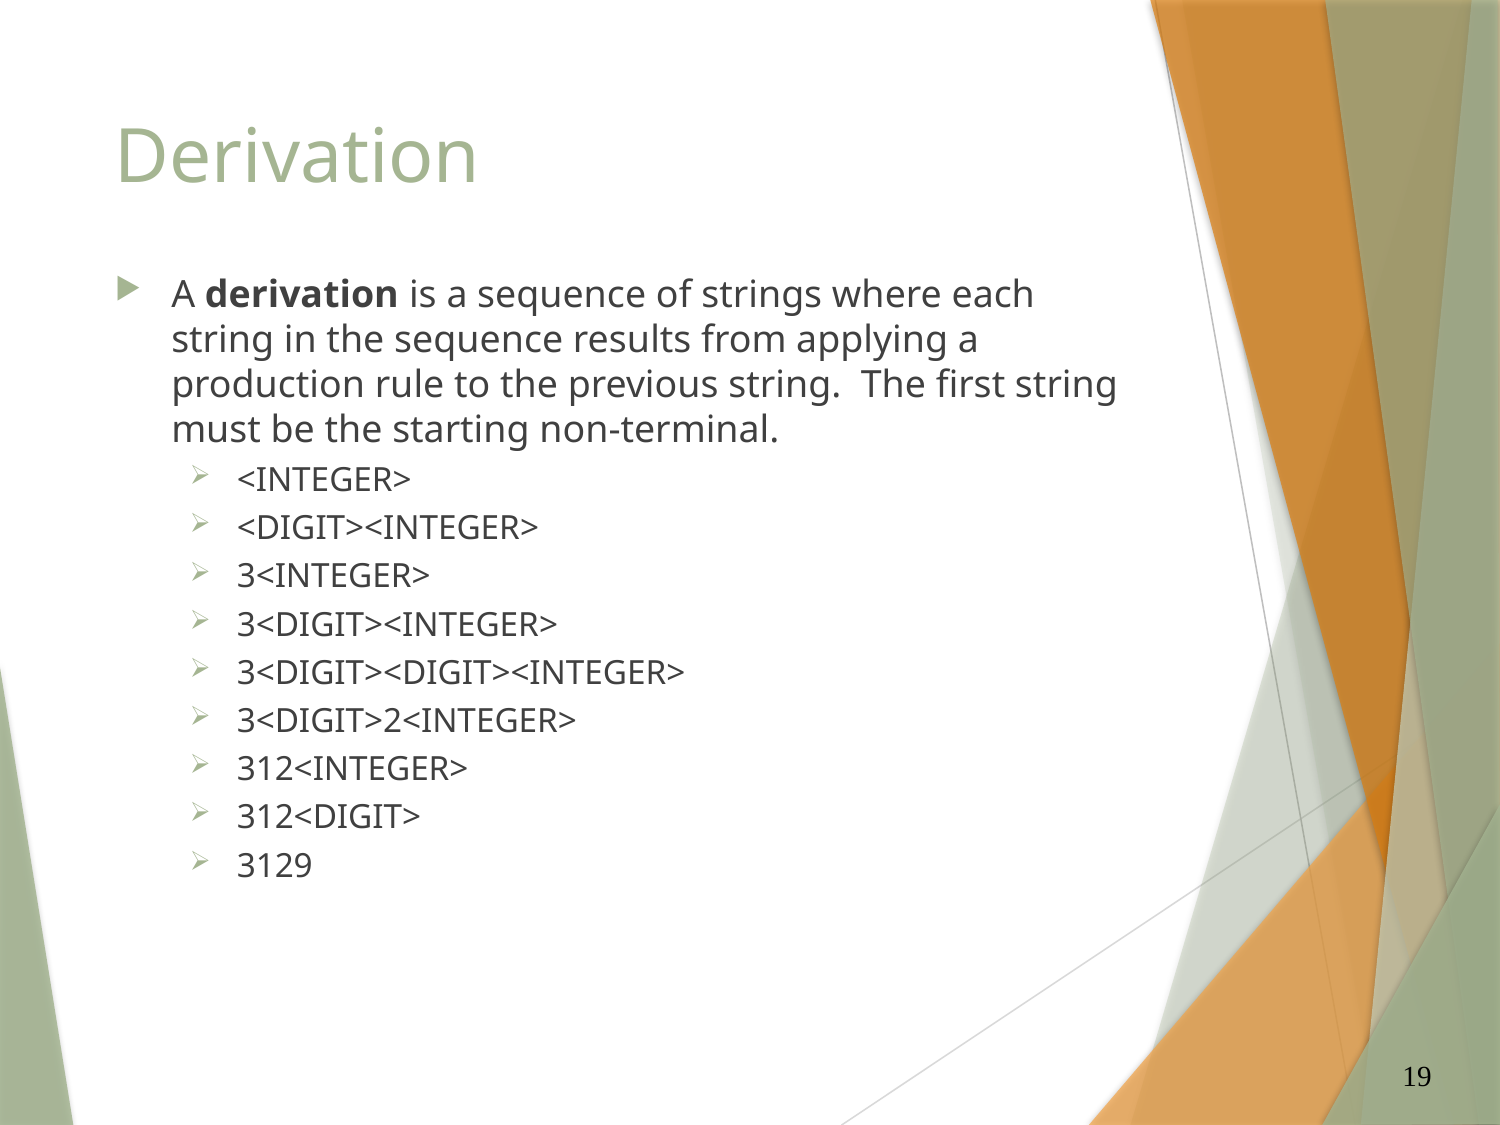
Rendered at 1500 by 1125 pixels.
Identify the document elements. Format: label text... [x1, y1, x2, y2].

list A derivation is a sequence of strings where each string in the sequence results from applying a production rule to the previous string. The first string must be the starting non-terminal. <INTEGER> <DIGIT><INTEGER> 3<INTEGER> 3<DIGIT><INTEGER> 3<DIGIT><DIGIT><INTEGER> 3<DIGIT>2<INTEGER> 312<INTEGER> 312<DIGIT> 3129 [99, 262, 1142, 992]
title Derivation [99, 99, 1142, 238]
